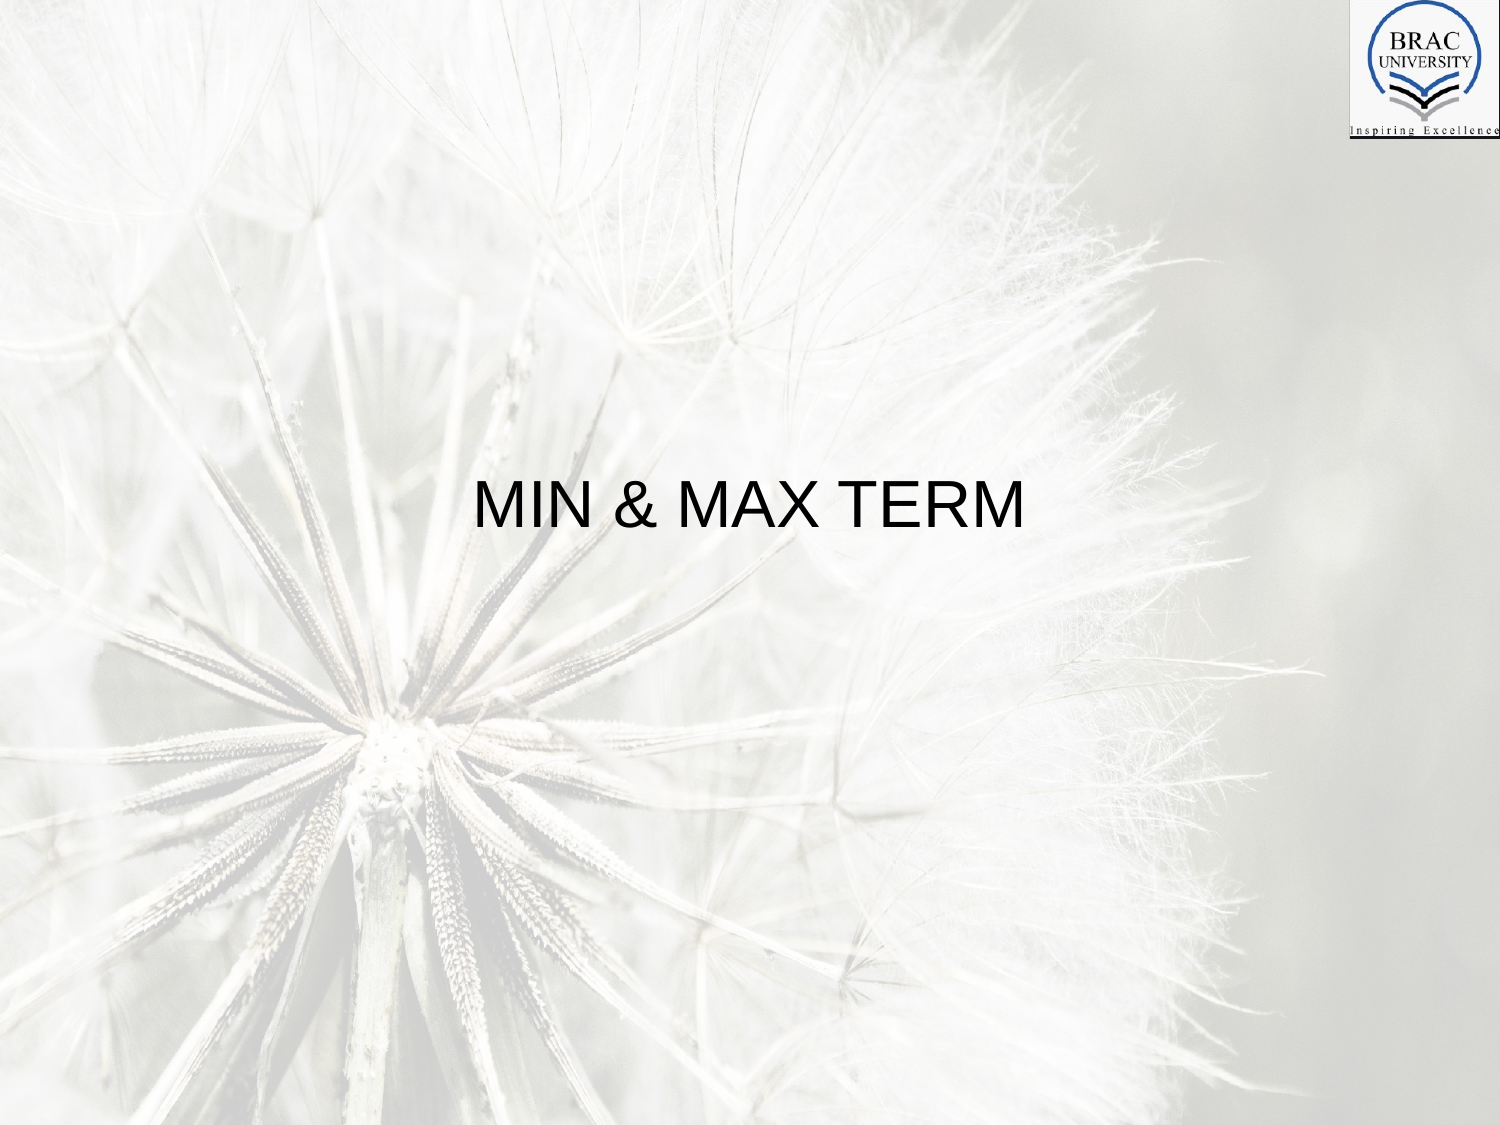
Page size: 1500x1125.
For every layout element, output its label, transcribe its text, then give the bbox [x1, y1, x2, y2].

title MIN & MAX TERM [470, 458, 1031, 649]
text_box [1349, 0, 1500, 139]
